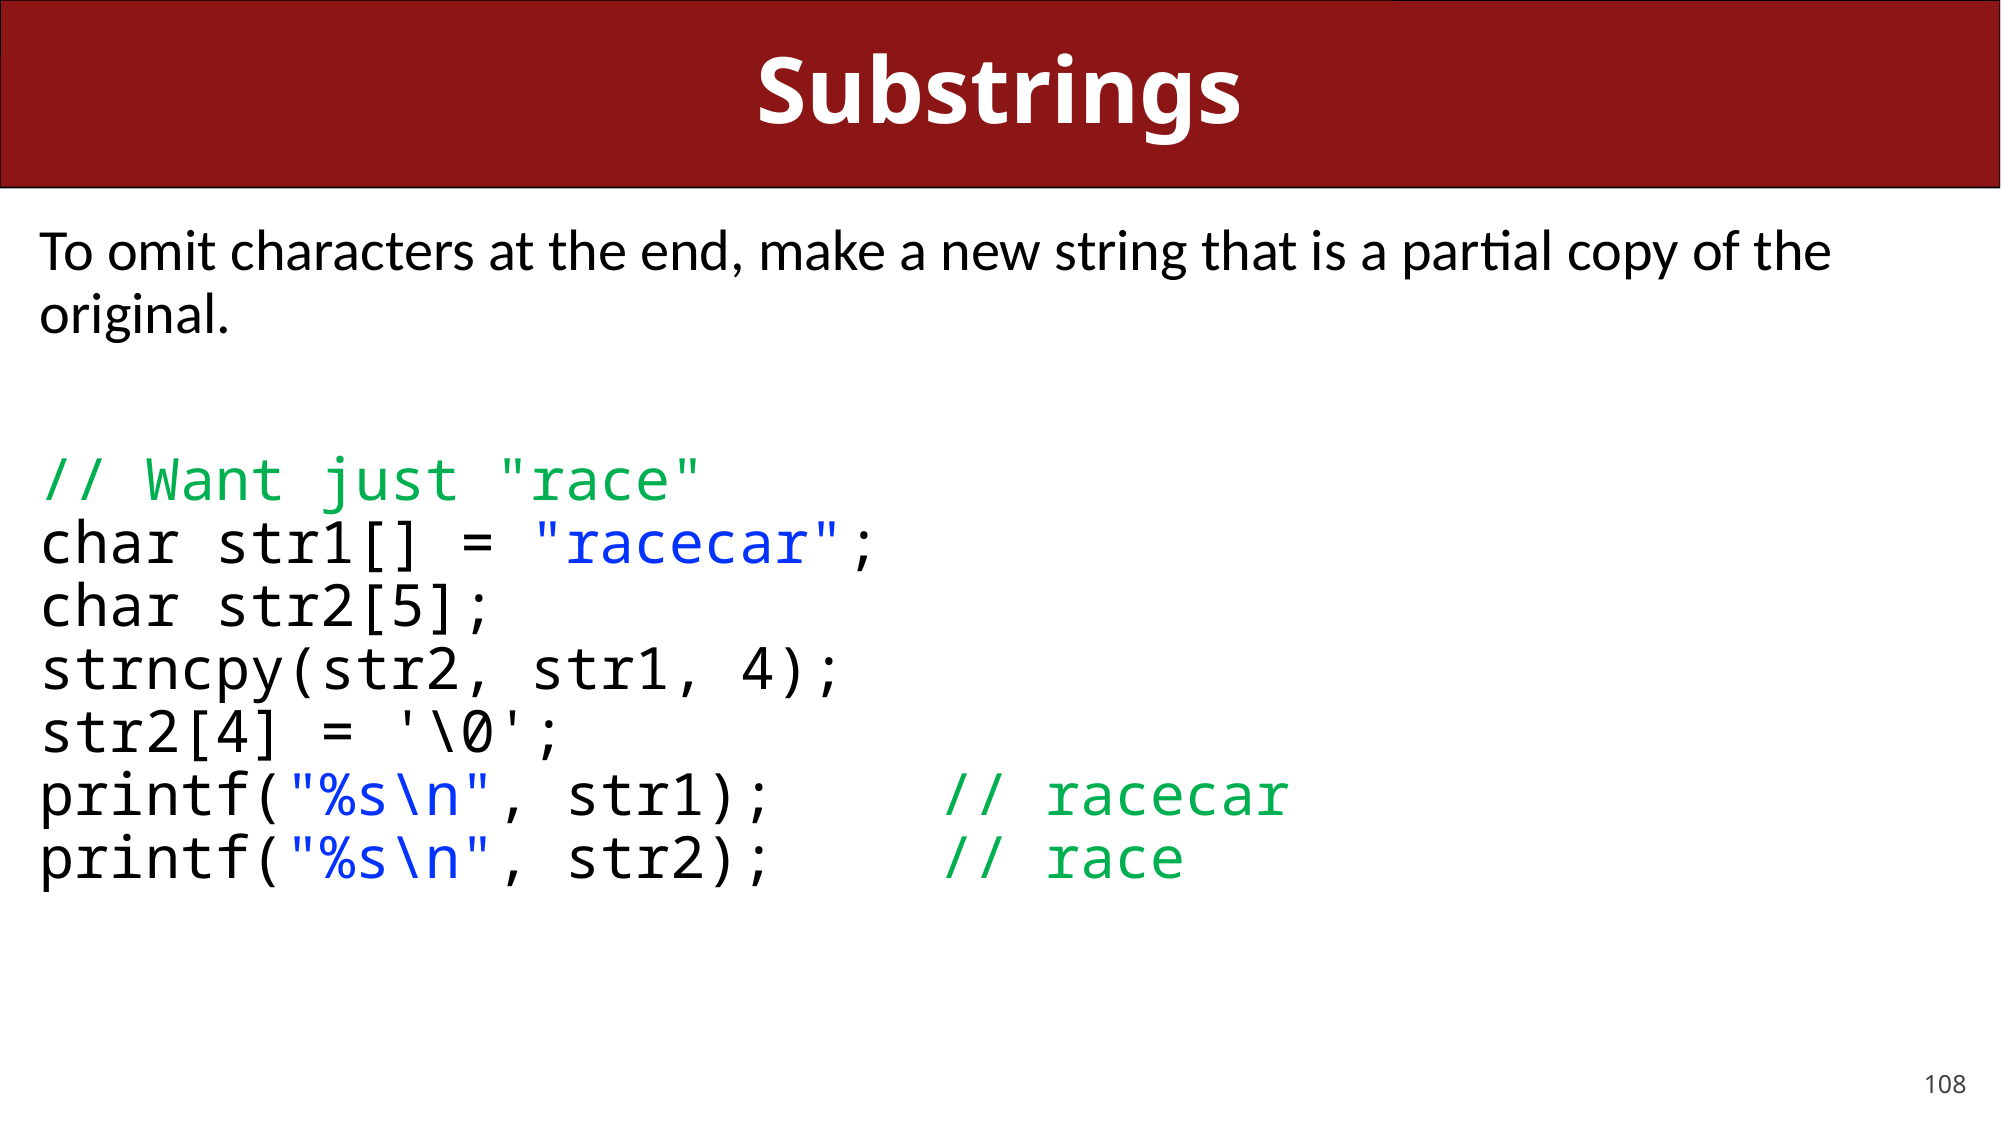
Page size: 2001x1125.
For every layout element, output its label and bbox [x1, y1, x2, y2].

title [75, 0, 1925, 188]
list [24, 212, 1963, 1063]
